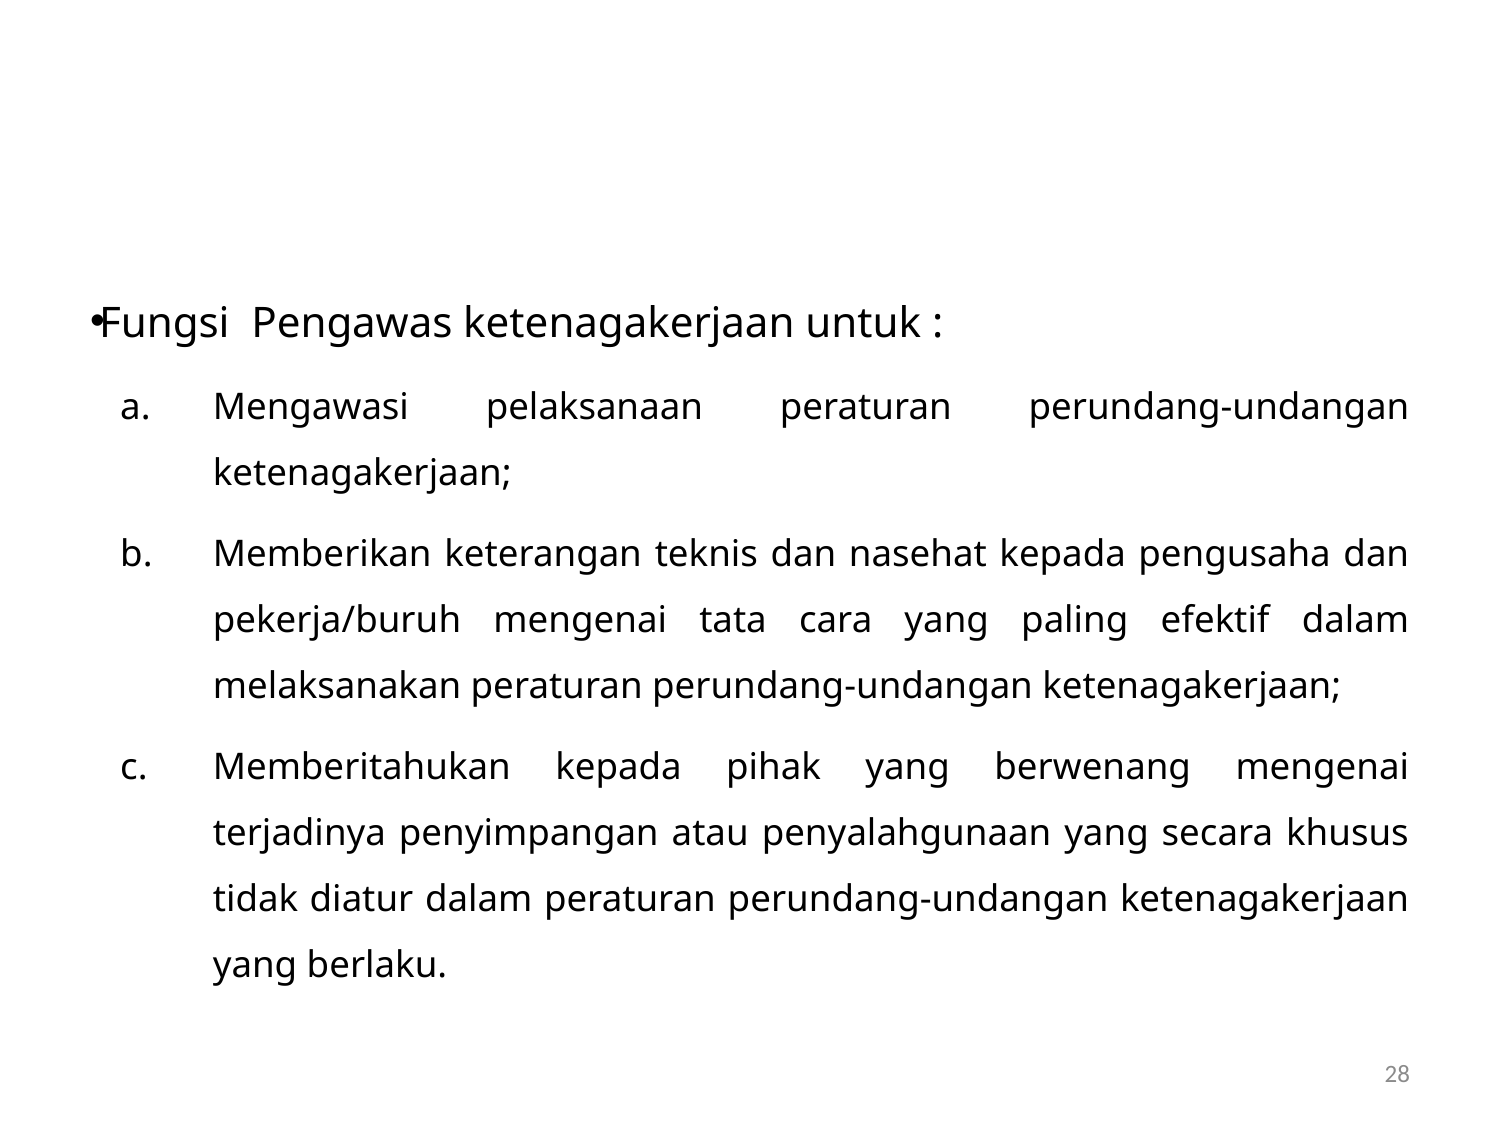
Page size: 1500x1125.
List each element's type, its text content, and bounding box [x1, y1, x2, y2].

list Fungsi Pengawas ketenagakerjaan untuk : Mengawasi pelaksanaan peraturan perundang-undangan ketenagakerjaan; Memberikan keterangan teknis dan nasehat kepada pengusaha dan pekerja/buruh mengenai tata cara yang paling efektif dalam melaksanakan peraturan perundang-undangan ketenagakerjaan; Memberitahukan kepada pihak yang berwenang mengenai terjadinya penyimpangan atau penyalahgunaan yang secara khusus tidak diatur dalam peraturan perundang-undangan ketenagakerjaan yang berlaku. [75, 262, 1425, 1005]
slide_number 28 [1074, 1042, 1425, 1103]
